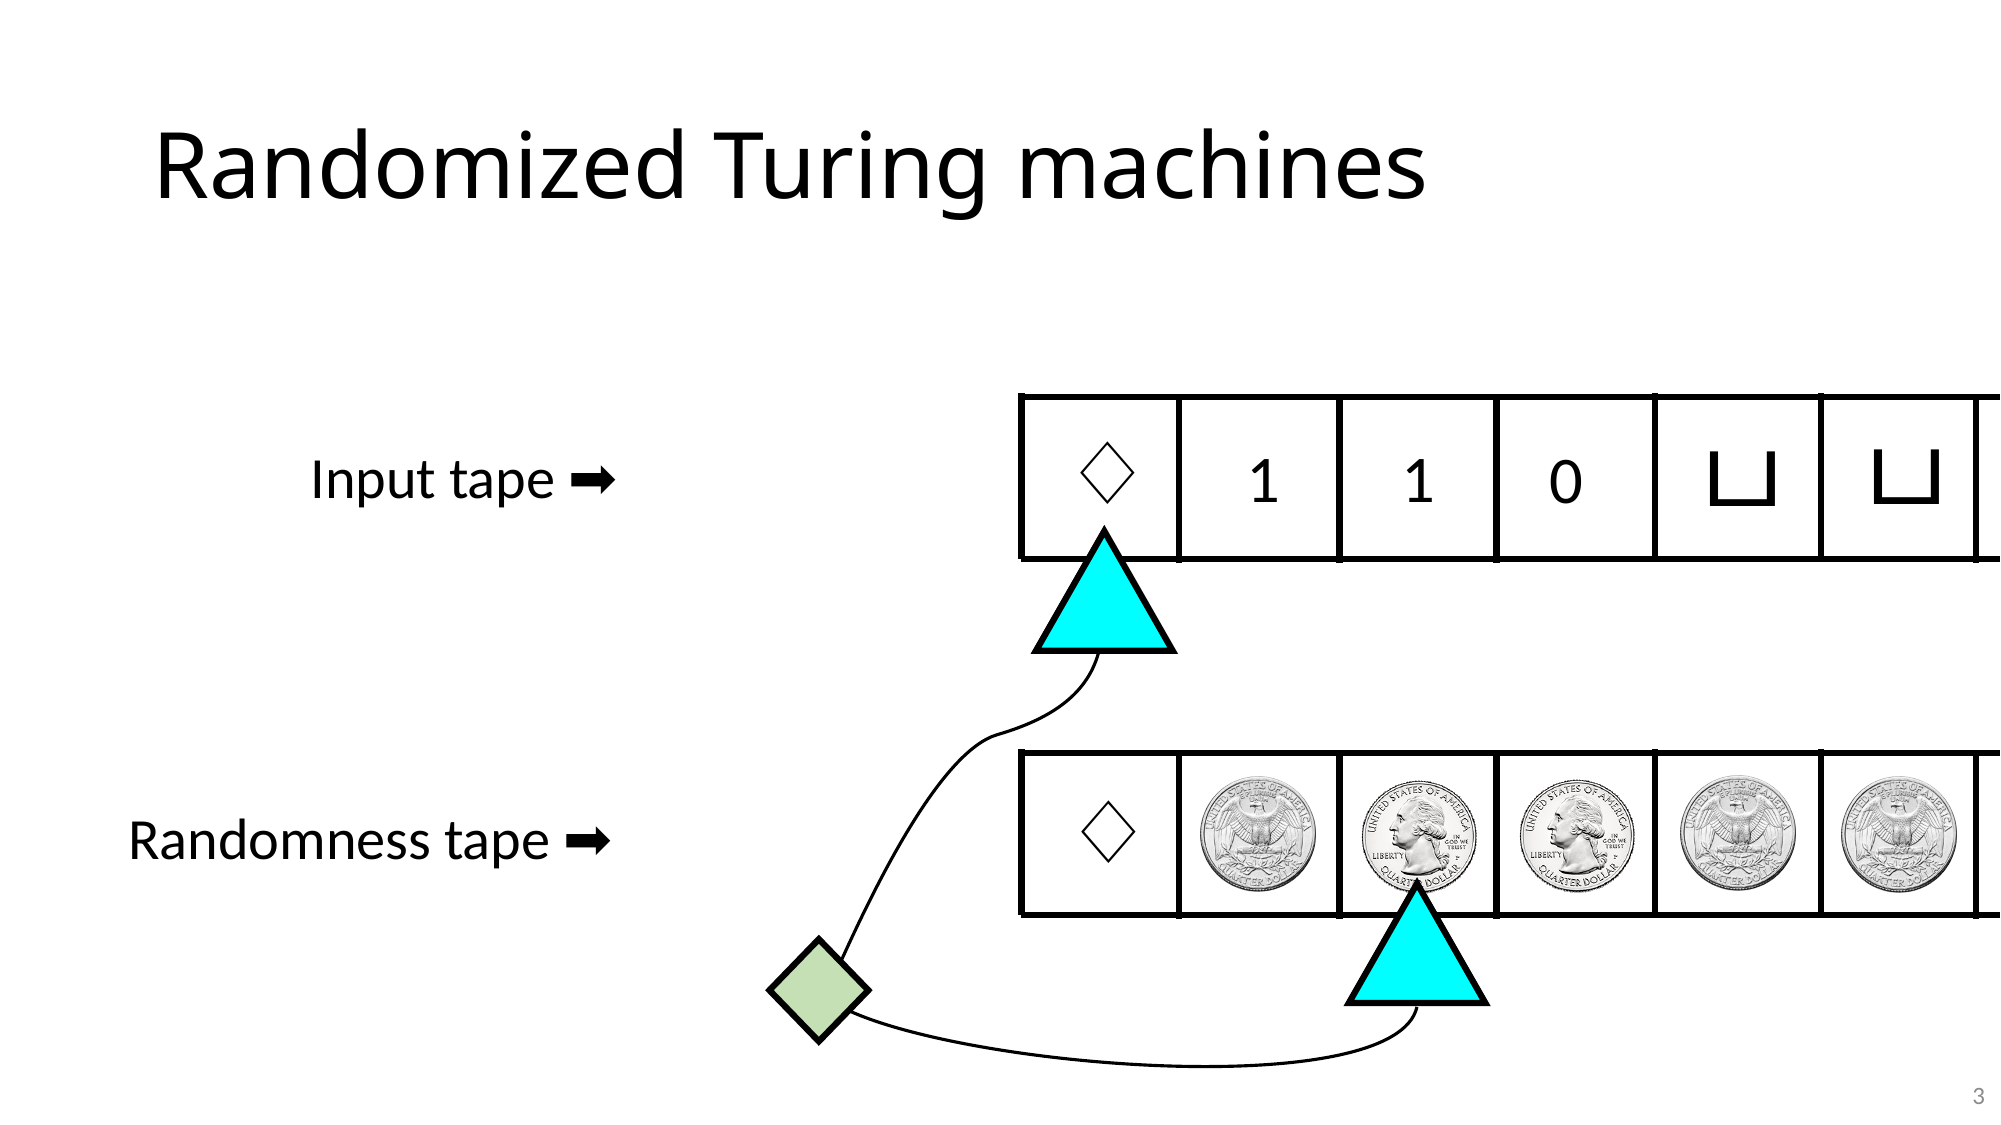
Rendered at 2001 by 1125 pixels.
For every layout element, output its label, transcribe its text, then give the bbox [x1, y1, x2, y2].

slide_number 3 [1550, 1064, 2000, 1125]
text_box [1346, 919, 1488, 1005]
text_box Randomness tape ➡ [113, 793, 759, 879]
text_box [1064, 428, 1610, 526]
picture [1841, 776, 1957, 893]
text_box Input tape ➡ [295, 432, 755, 518]
text_box [1034, 563, 1175, 652]
text_box [847, 1006, 1418, 1068]
text_box [767, 937, 870, 1043]
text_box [1021, 393, 2000, 563]
picture [1519, 778, 1635, 894]
picture [1200, 776, 1317, 892]
picture [1361, 779, 1477, 895]
picture [1680, 775, 1796, 892]
text_box [840, 649, 1101, 961]
title Randomized Turing machines [137, 59, 1863, 278]
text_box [1021, 749, 2000, 919]
